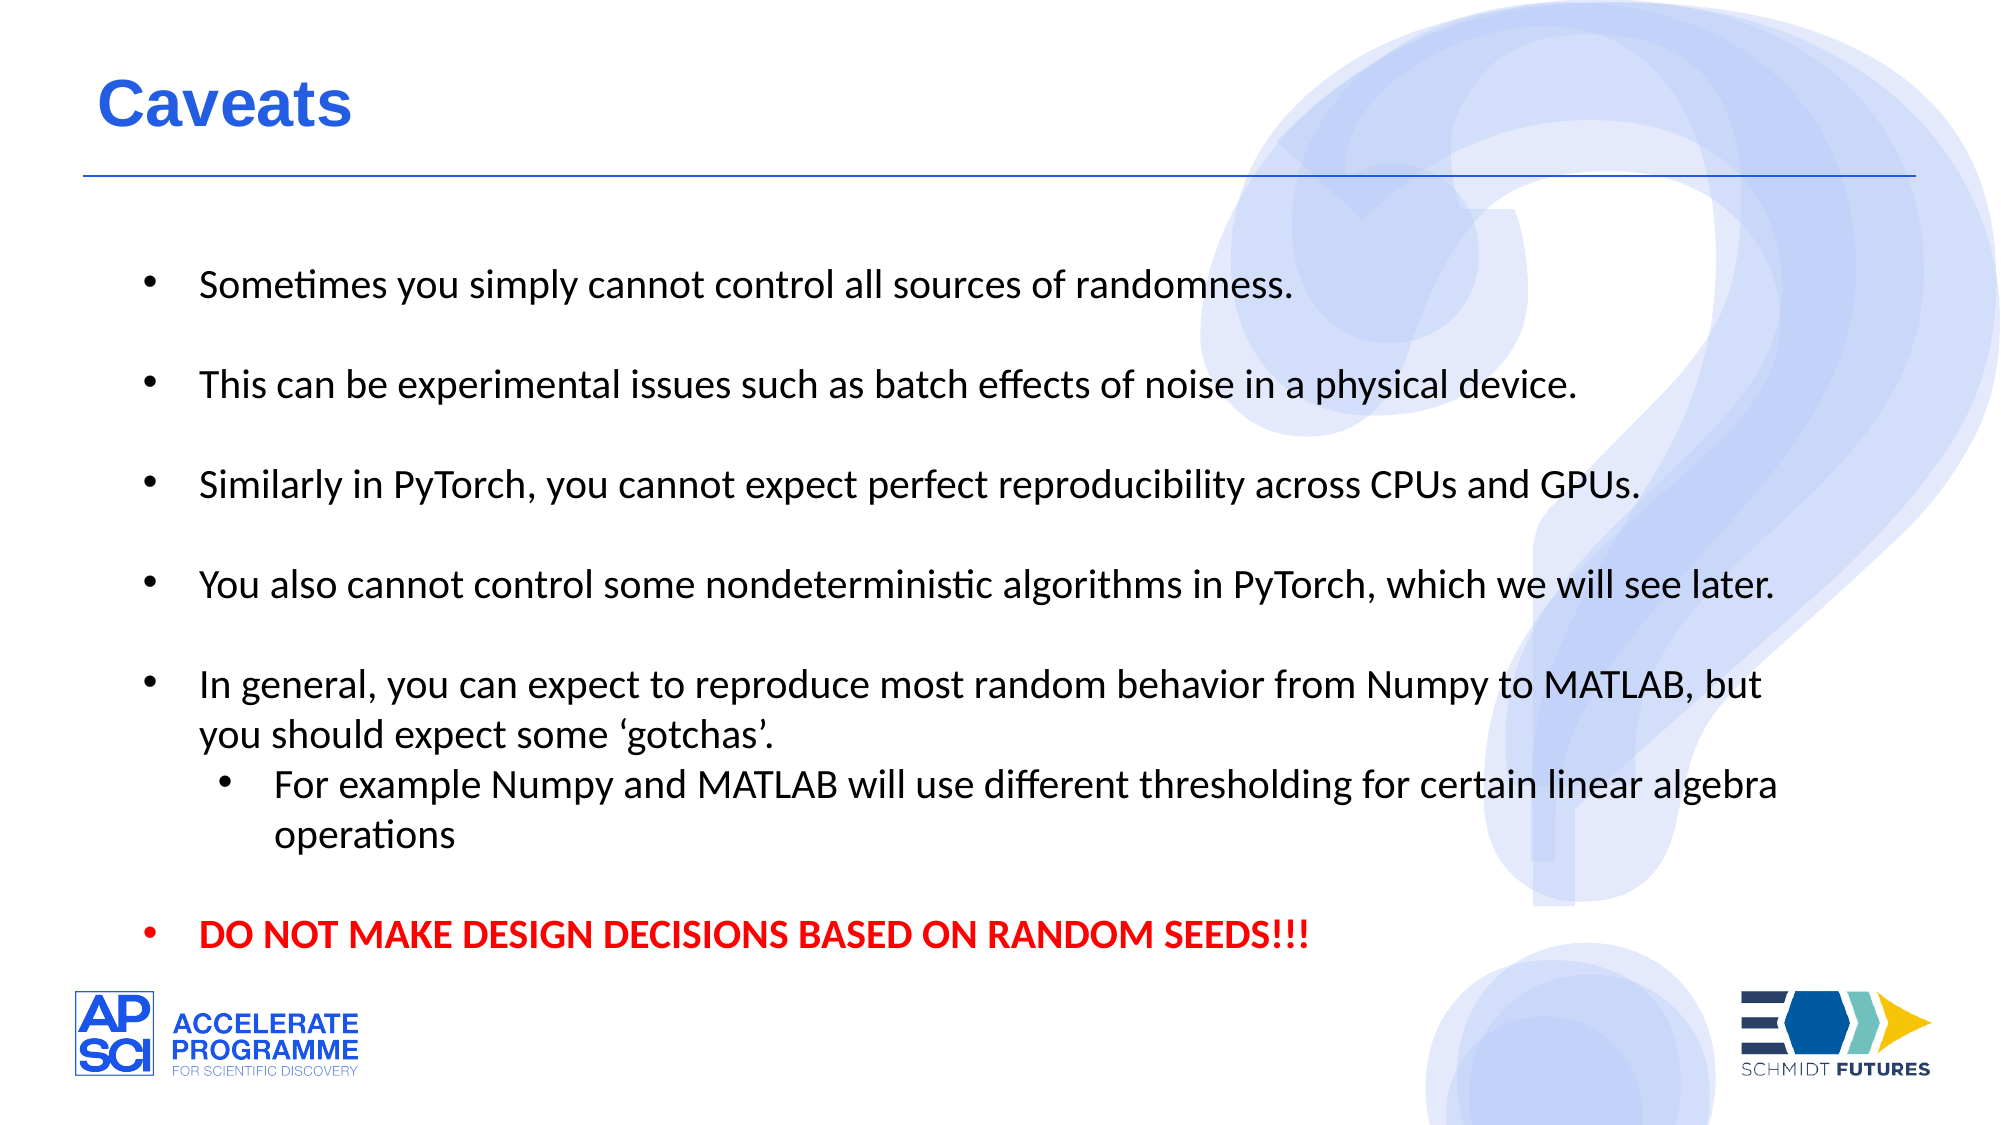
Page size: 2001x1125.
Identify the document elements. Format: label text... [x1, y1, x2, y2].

text_box Sometimes you simply cannot control all sources of randomness. This can be experimental issues such as batch effects of noise in a physical device. Similarly in PyTorch, you cannot expect perfect reproducibility across CPUs and GPUs. You also cannot control some nondeterministic algorithms in PyTorch, which we will see later. In general, you can expect to reproduce most random behavior from Numpy to MATLAB, but you should expect some ‘gotchas’. For example Numpy and MATLAB will use different thresholding for certain linear algebra operations DO NOT MAKE DESIGN DECISIONS BASED ON RANDOM SEEDS!!! [128, 248, 1813, 964]
list Caveats [82, 61, 1916, 166]
picture [75, 991, 358, 1076]
picture [1741, 991, 1933, 1076]
